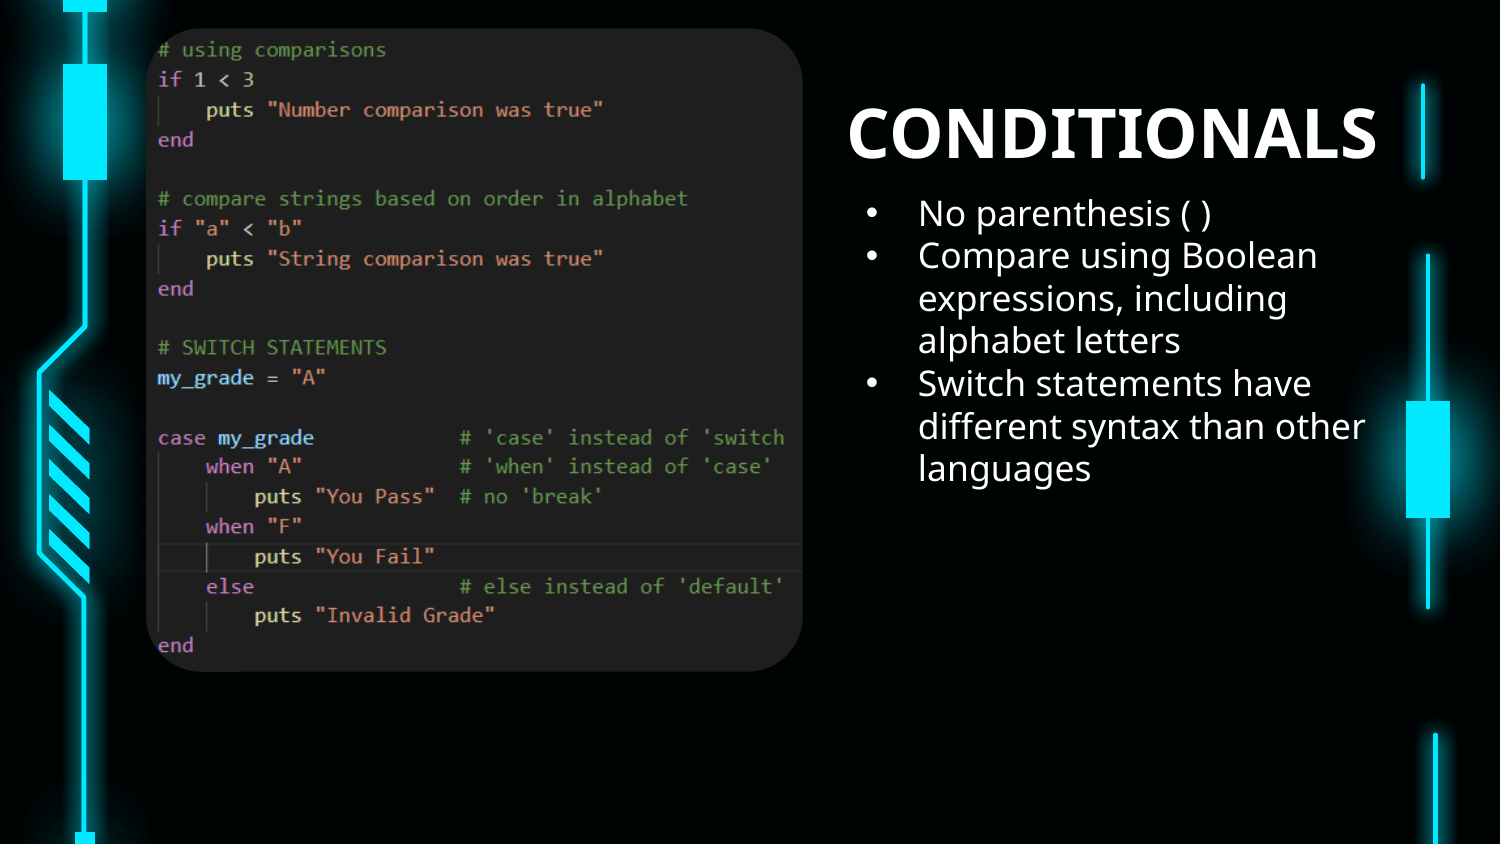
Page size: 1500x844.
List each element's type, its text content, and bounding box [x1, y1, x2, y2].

picture [145, 28, 803, 672]
title CONDITIONALS [827, 74, 1399, 191]
subtitle No parenthesis ( ) Compare using Boolean expressions, including alphabet letters Switch statements have different syntax than other languages [827, 191, 1416, 503]
